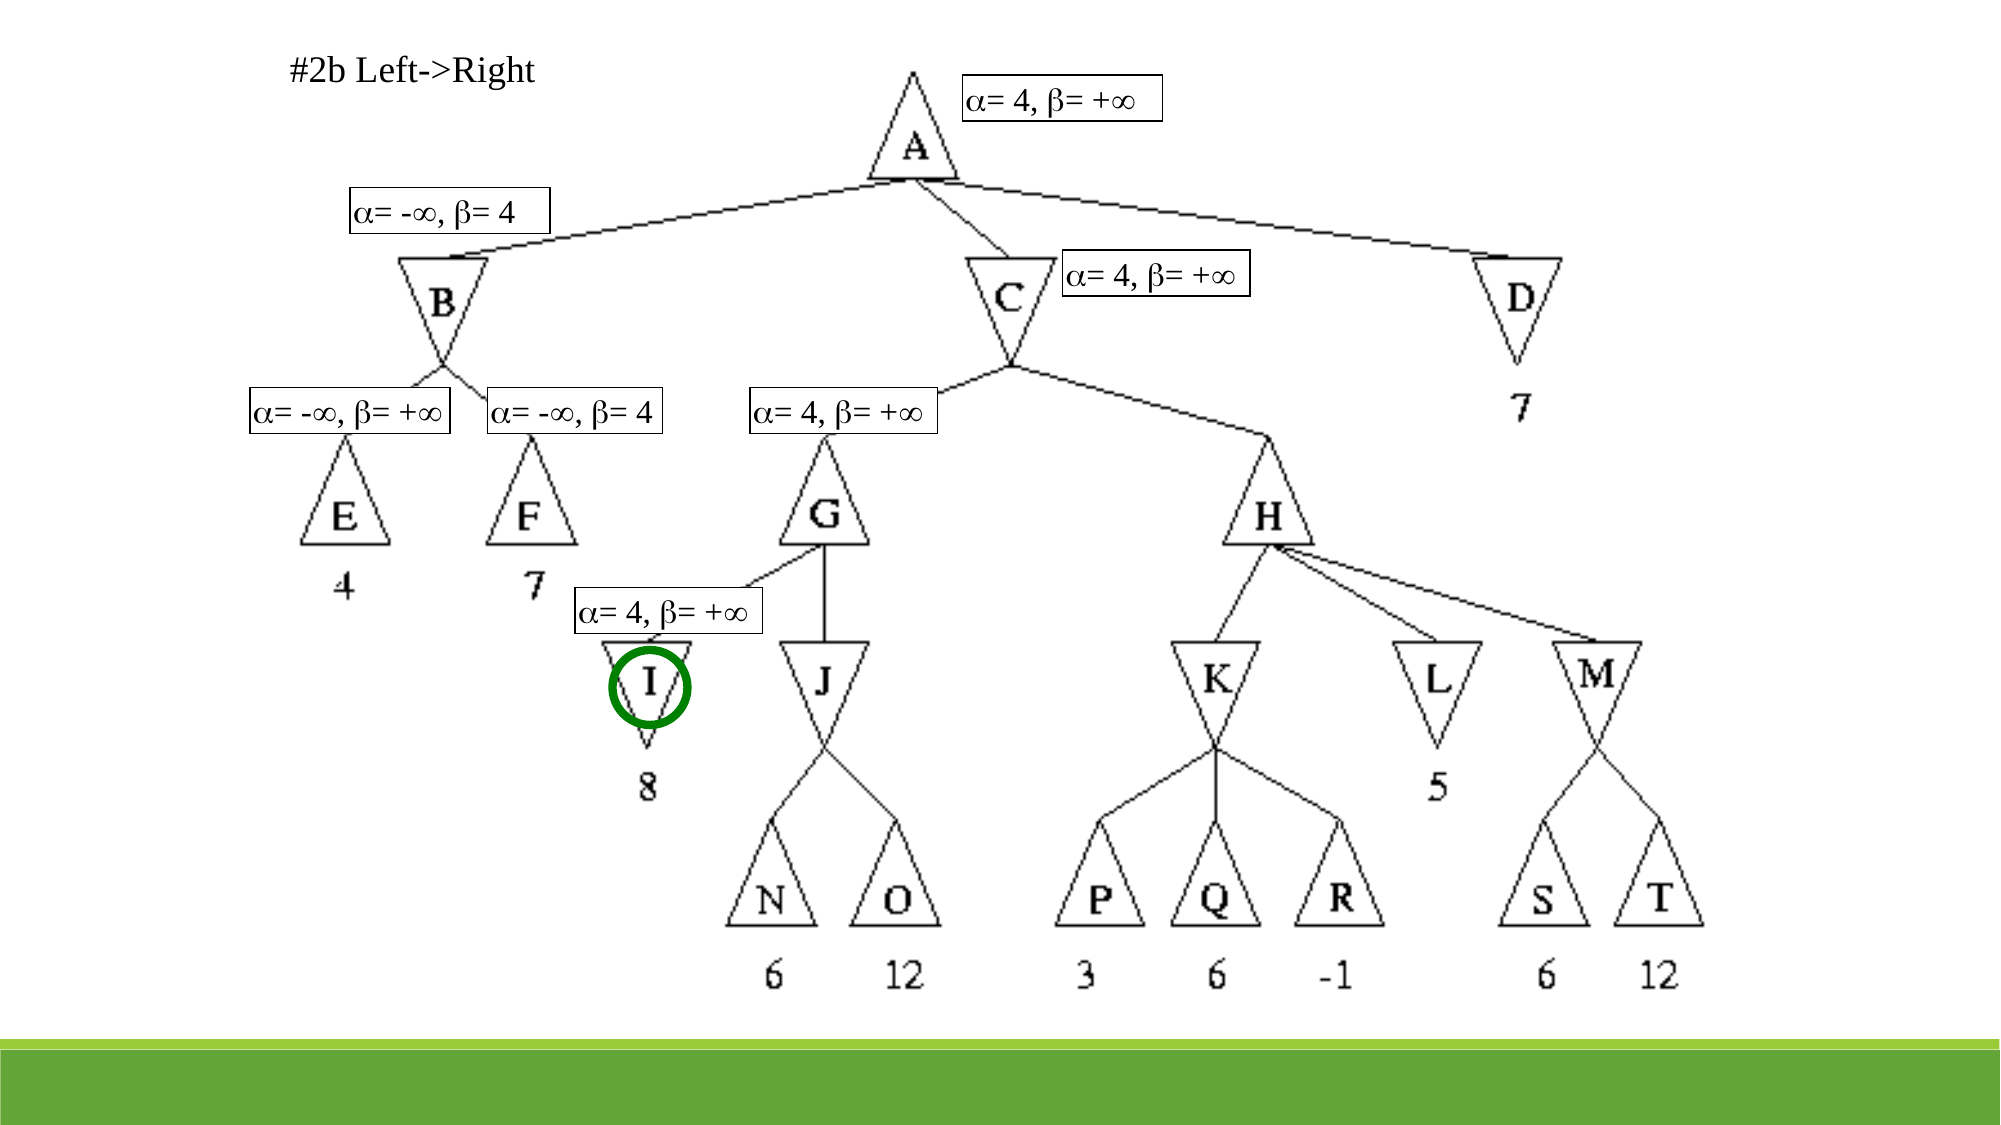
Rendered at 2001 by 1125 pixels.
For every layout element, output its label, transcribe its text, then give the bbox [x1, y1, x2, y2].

text_box = -, = + [249, 387, 285, 434]
text_box #2b Left->Right [274, 37, 713, 98]
picture [286, 49, 1726, 1019]
